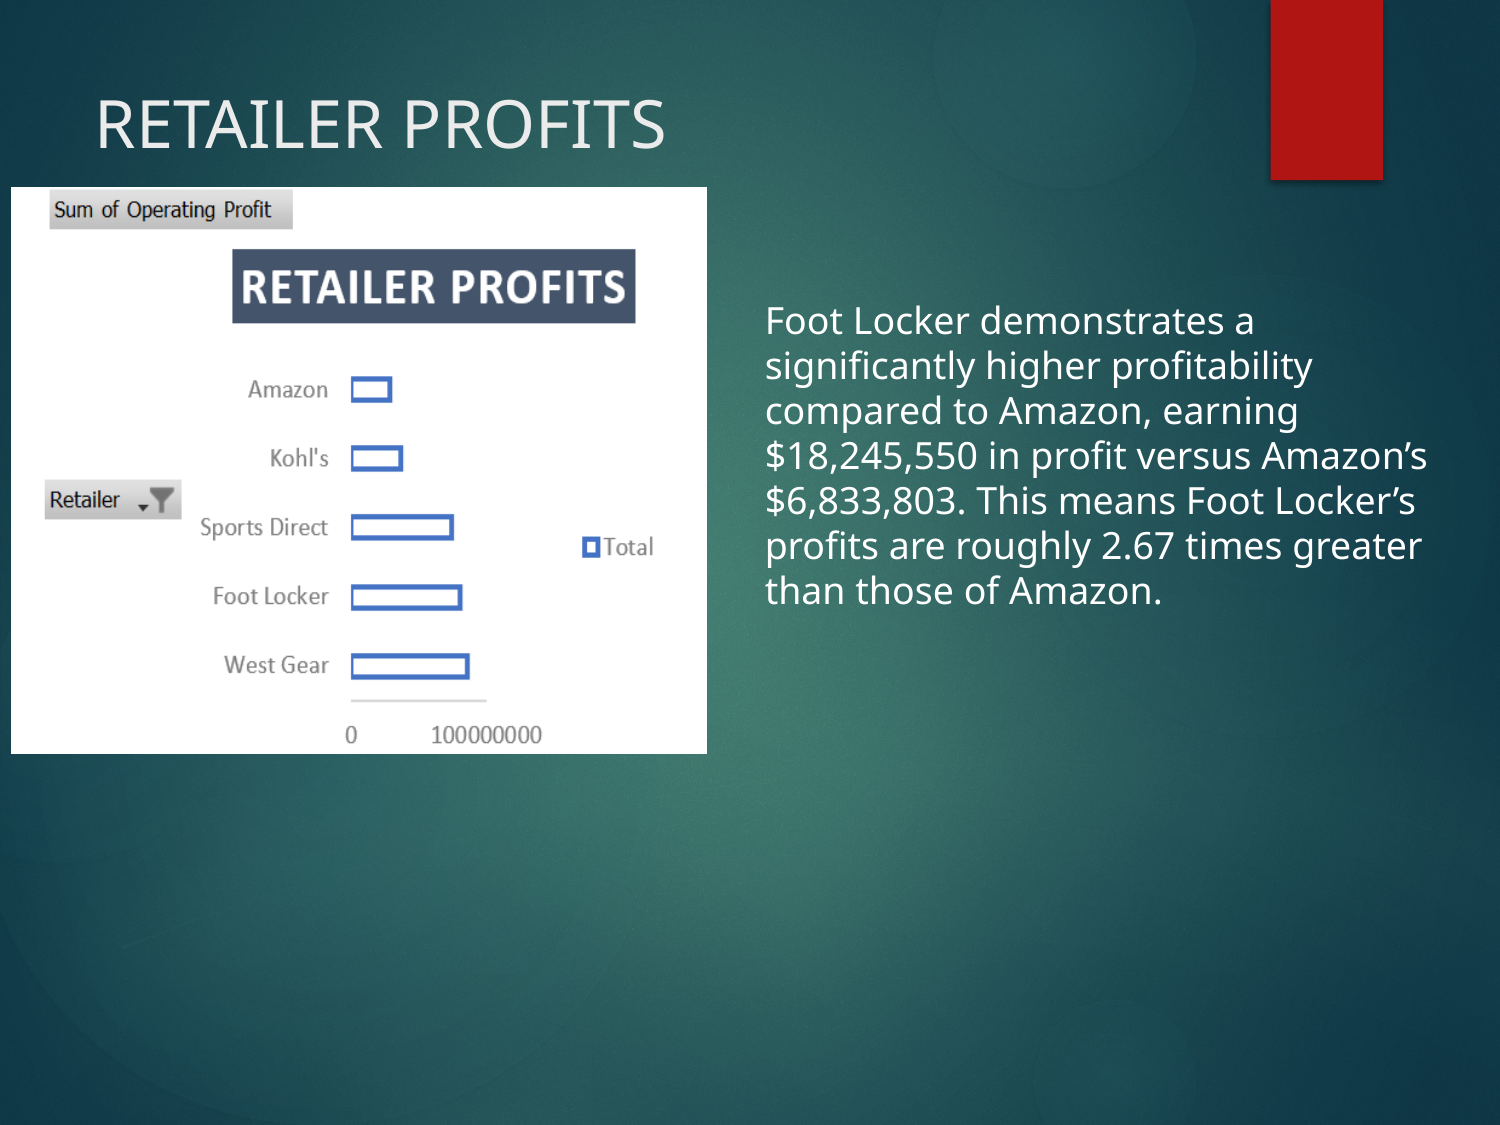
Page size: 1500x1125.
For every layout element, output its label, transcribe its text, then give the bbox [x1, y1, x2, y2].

text_box Foot Locker demonstrates a significantly higher profitability compared to Amazon, earning $18,245,550 in profit versus Amazon’s $6,833,803. This means Foot Locker’s profits are roughly 2.67 times greater than those of Amazon. [750, 289, 1489, 620]
title RETAILER PROFITS [79, 74, 1237, 188]
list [11, 186, 707, 754]
